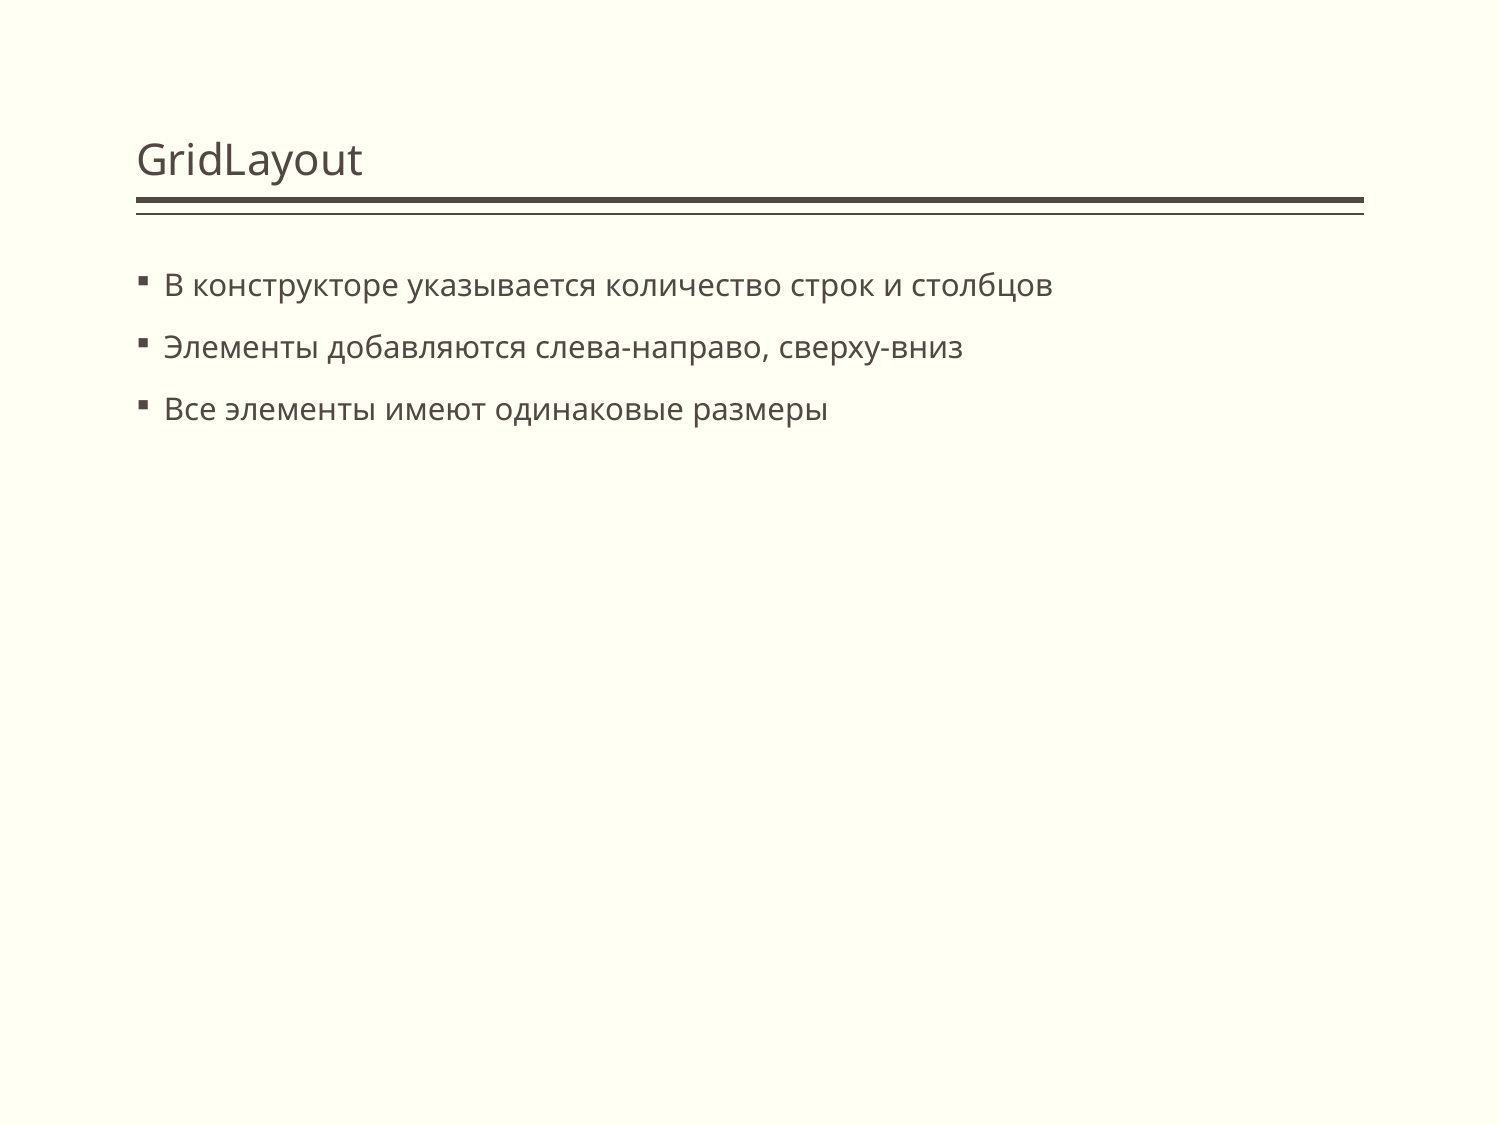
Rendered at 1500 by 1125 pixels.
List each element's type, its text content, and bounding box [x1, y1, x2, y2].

title GridLayout [135, 12, 1364, 193]
list В конструкторе указывается количество строк и столбцов Элементы добавляются слева-направо, сверху-вниз Все элементы имеют одинаковые размеры [135, 262, 1364, 1013]
